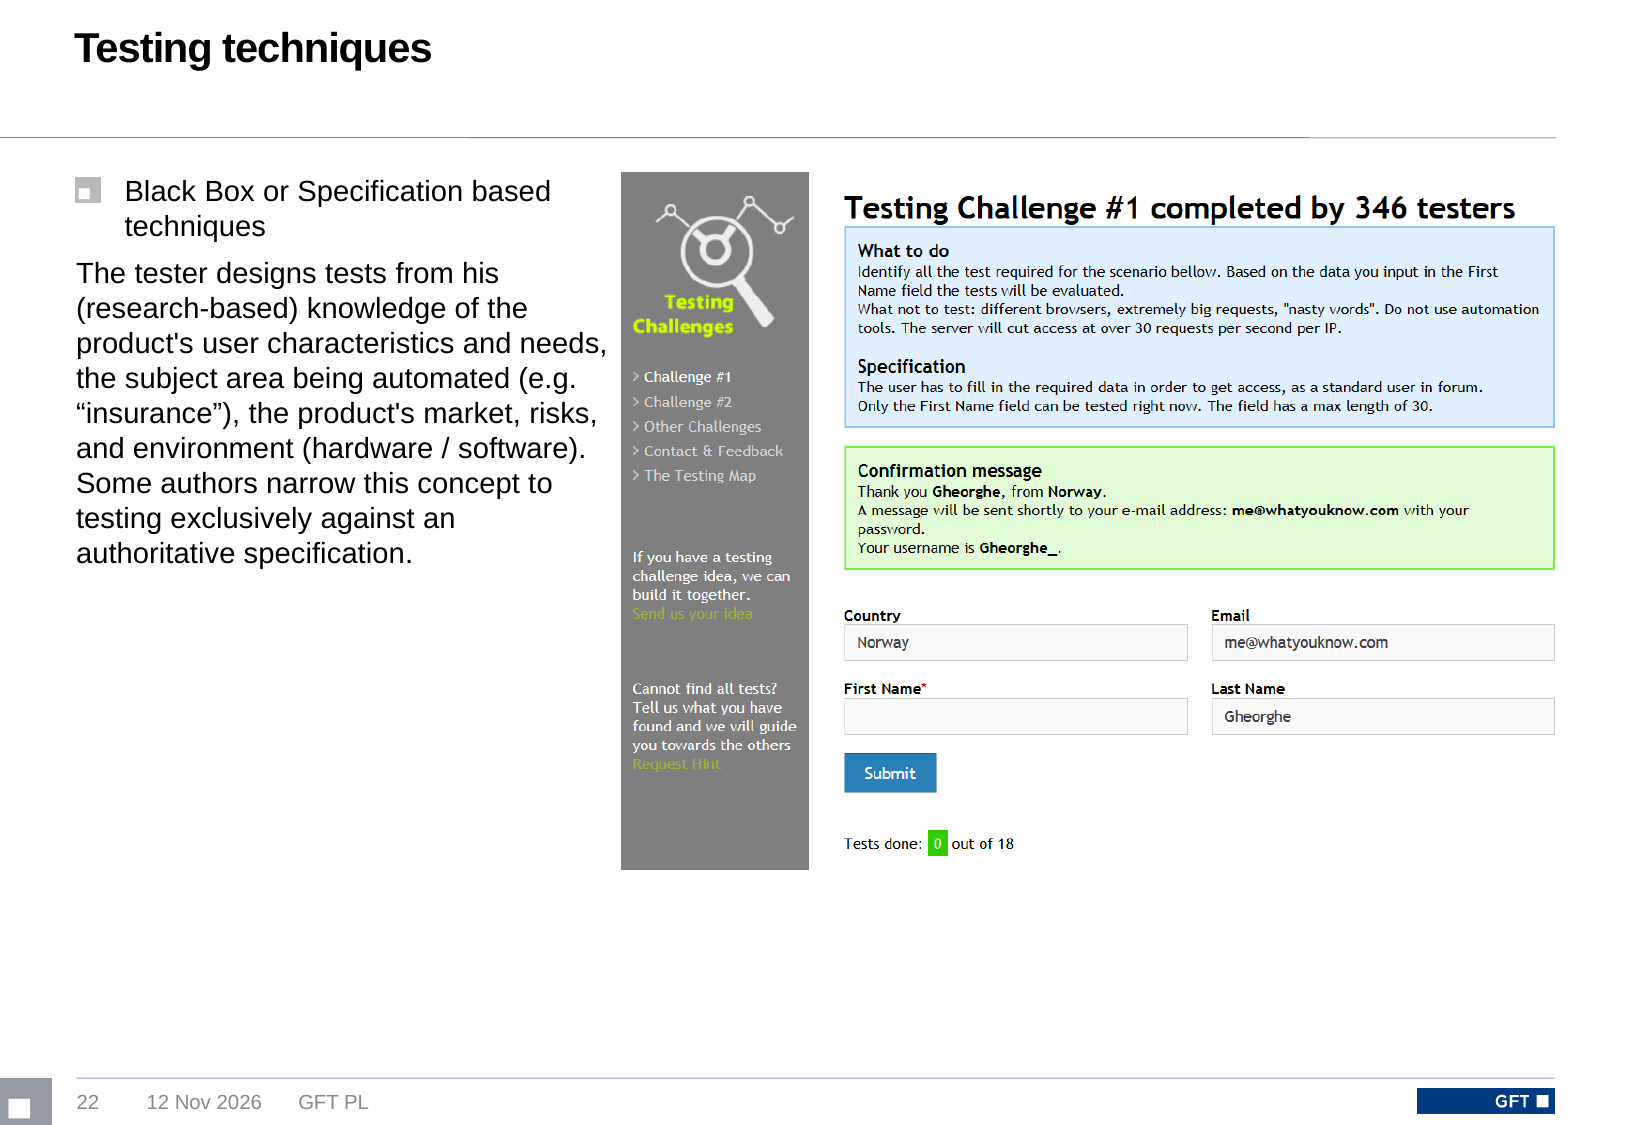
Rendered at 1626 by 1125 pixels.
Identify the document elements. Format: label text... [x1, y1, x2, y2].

picture [614, 172, 1581, 870]
picture [1417, 1088, 1555, 1114]
list Black Box or Specification based techniques The tester designs tests from his (research-based) knowledge of the product's user characteristics and needs, the subject area being automated (e.g. “insurance”), the product's market, risks, and environment (hardware / software). Some authors narrow this concept to testing exclusively against an authoritative specification. [75, 172, 615, 1055]
title Testing techniques [74, 26, 1564, 73]
picture [75, 177, 101, 203]
